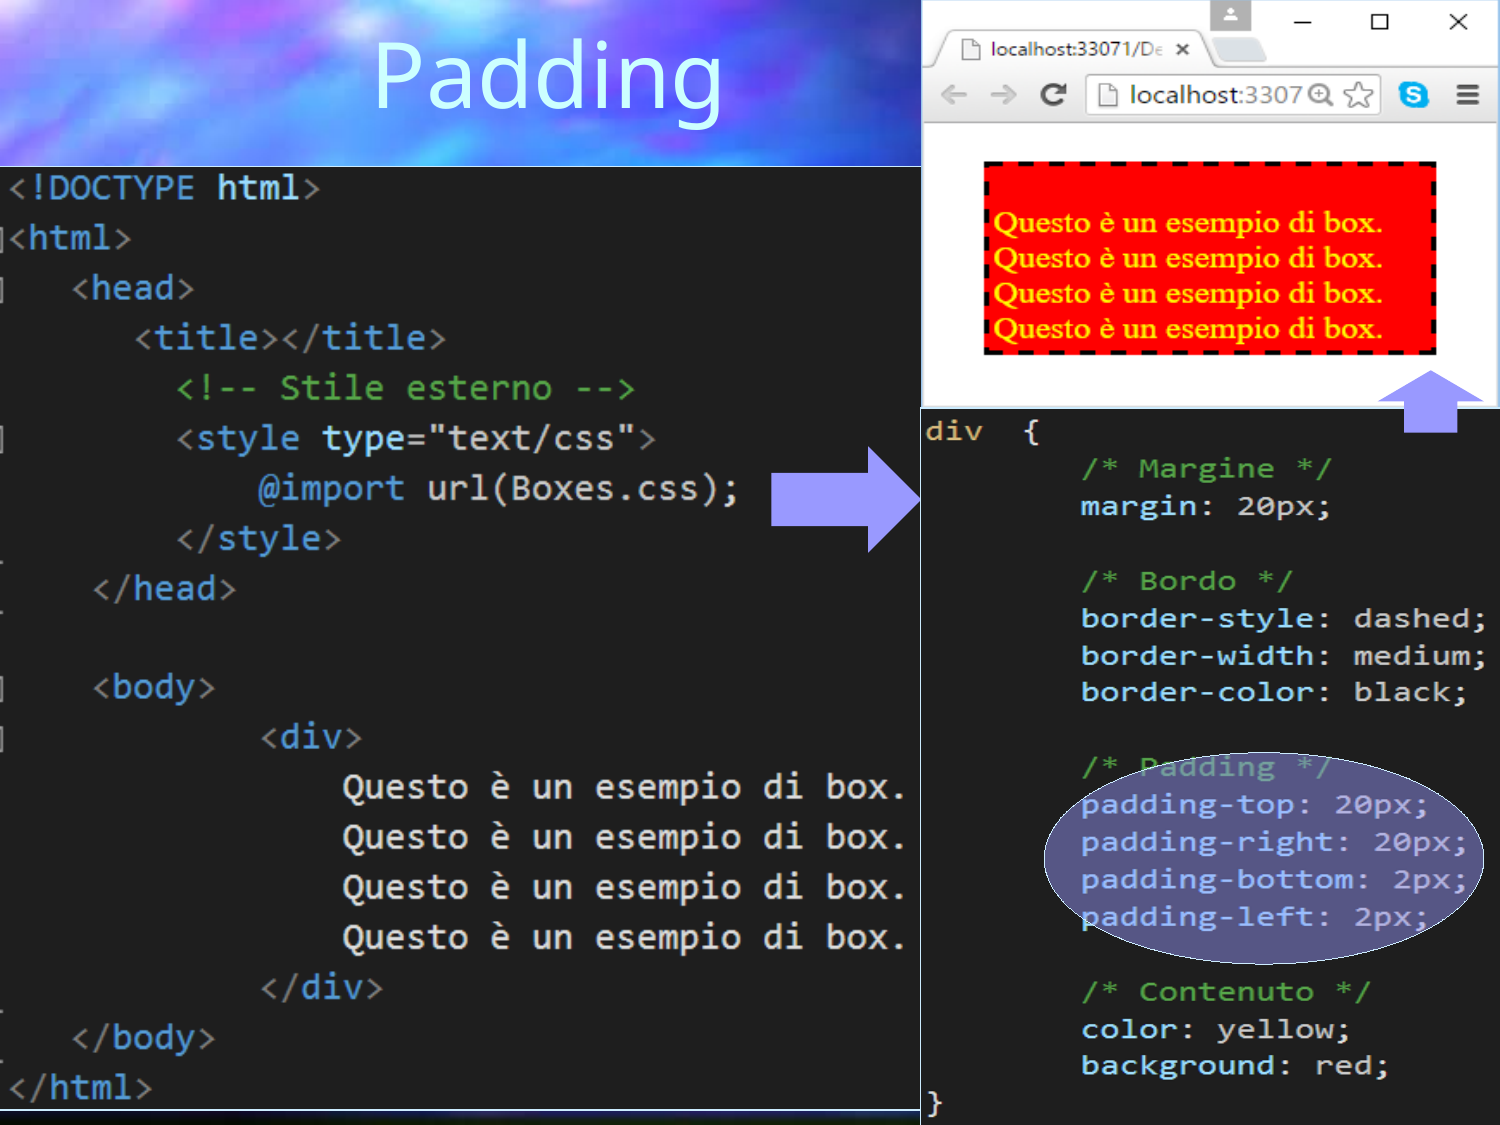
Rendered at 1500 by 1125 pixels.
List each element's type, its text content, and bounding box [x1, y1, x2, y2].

picture [0, 0, 1500, 1125]
title Padding [29, 4, 921, 135]
picture [0, 1111, 920, 1125]
